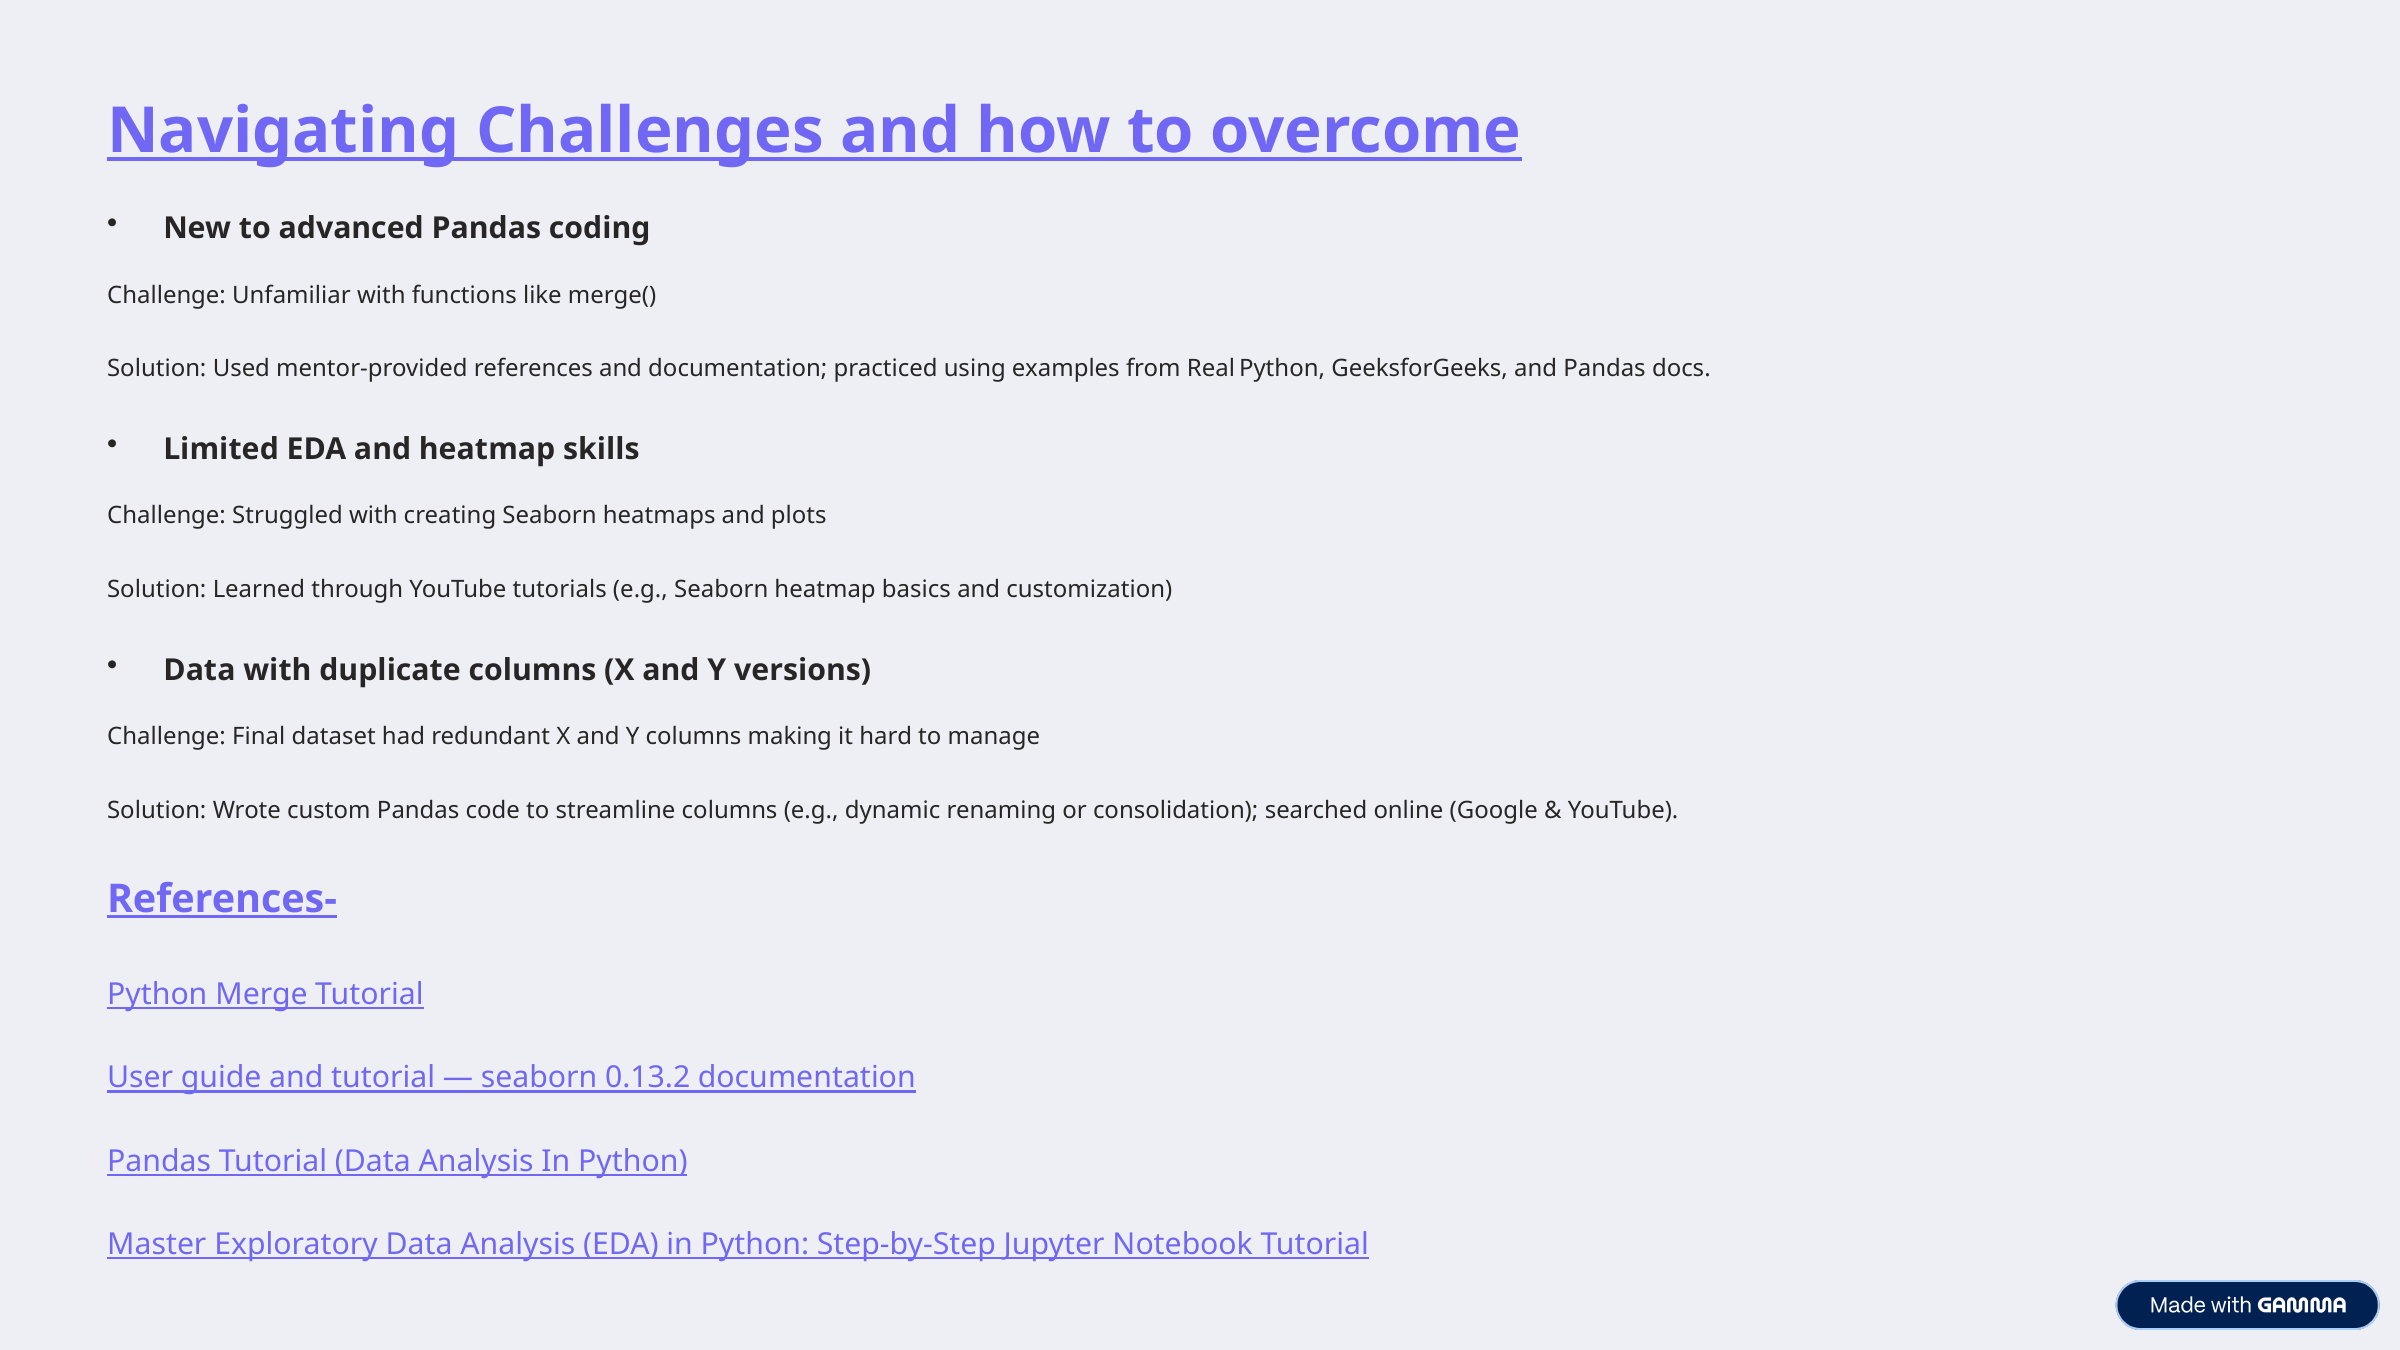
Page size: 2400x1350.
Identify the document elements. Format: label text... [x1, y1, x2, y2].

text_box Master Exploratory Data Analysis (EDA) in Python: Step-by-Step Jupyter Notebook Tutorial [107, 1216, 2293, 1266]
text_box Pandas Tutorial (Data Analysis In Python) [107, 1133, 2293, 1182]
text_box Challenge: Struggled with creating Seaborn heatmaps and plots [107, 490, 2293, 530]
text_box Solution: Used mentor-provided references and documentation; practiced using examples from Real Python, GeeksforGeeks, and Pandas docs. [107, 342, 2293, 383]
text_box Data with duplicate columns (X and Y versions) [107, 637, 2293, 677]
text_box Limited EDA and heatmap skills [107, 416, 2293, 456]
text_box Challenge: Unfamiliar with functions like merge() [107, 269, 2293, 309]
text_box User guide and tutorial — seaborn 0.13.2 documentation [107, 1049, 2293, 1099]
text_box Python Merge Tutorial [107, 966, 2293, 1016]
text_box Solution: Learned through YouTube tutorials (e.g., Seaborn heatmap basics and customization) [107, 563, 2293, 603]
text_box Challenge: Final dataset had redundant X and Y columns making it hard to manage [107, 711, 2293, 751]
text_box Solution: Wrote custom Pandas code to streamline columns (e.g., dynamic renaming or consolidation); searched online (Google & YouTube). [107, 784, 2293, 824]
picture [2106, 1271, 2389, 1339]
text_box Navigating Challenges and how to overcome [107, 84, 1361, 166]
text_box References- [107, 869, 511, 921]
text_box New to advanced Pandas coding [107, 195, 2293, 235]
